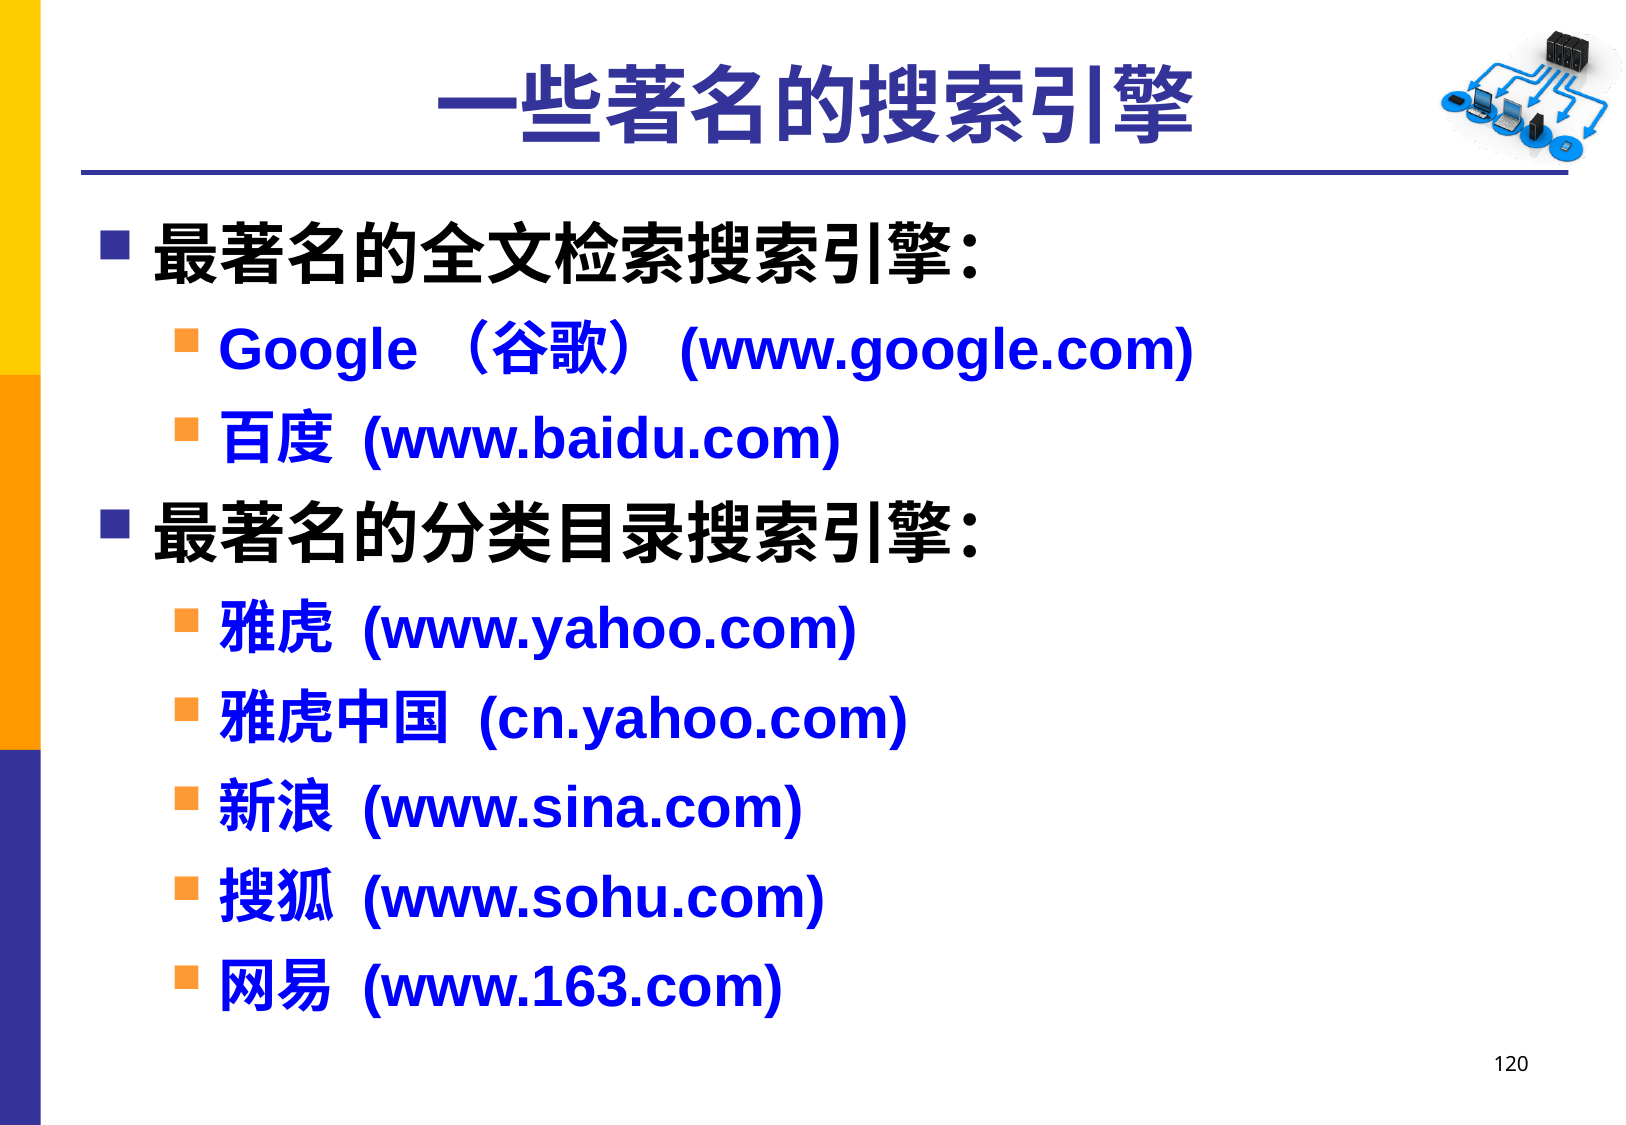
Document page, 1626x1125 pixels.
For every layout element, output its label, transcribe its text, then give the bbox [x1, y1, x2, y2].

slide_number 120 [1164, 1042, 1544, 1118]
picture [1438, 30, 1624, 165]
list 最著名的全文检索搜索引擎： Google（谷歌）(www.google.com) 百度 (www.baidu.com) 最著名的分类目录搜索引擎： 雅虎 (www.yahoo.com) 雅虎中国 (cn.yahoo.com) 新浪 (www.sina.com) 搜狐 (www.sohu.com) 网易 (www.163.com) [81, 196, 1569, 1006]
title 一些著名的搜索引擎 [81, 30, 1569, 161]
